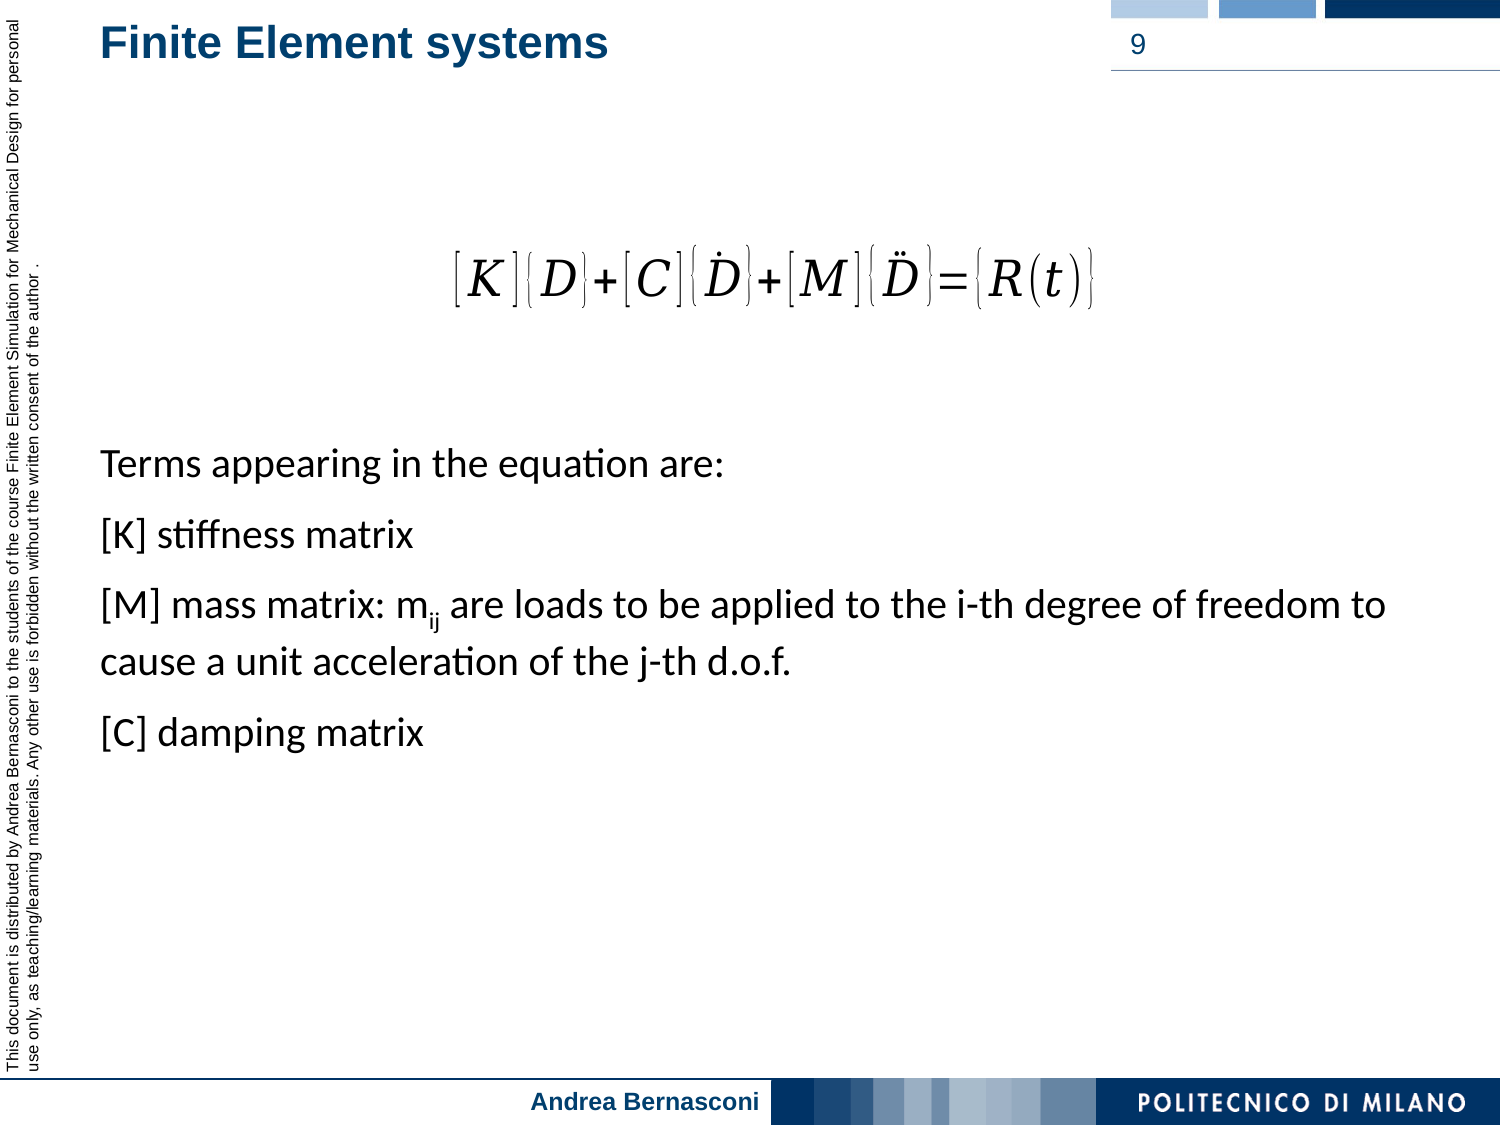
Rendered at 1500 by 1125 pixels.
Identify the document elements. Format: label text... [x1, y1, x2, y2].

text_box Terms appearing in the equation are: [K] stiffness matrix [M] mass matrix: mij are loads to be applied to the i-th degree of freedom to cause a unit acceleration of the j-th d.o.f. [C] damping matrix [100, 435, 1388, 756]
picture [0, 1074, 1500, 1125]
picture [1103, 0, 1500, 74]
title Finite Element systems [99, 12, 1075, 150]
slide_number 9 [1105, 24, 1324, 60]
